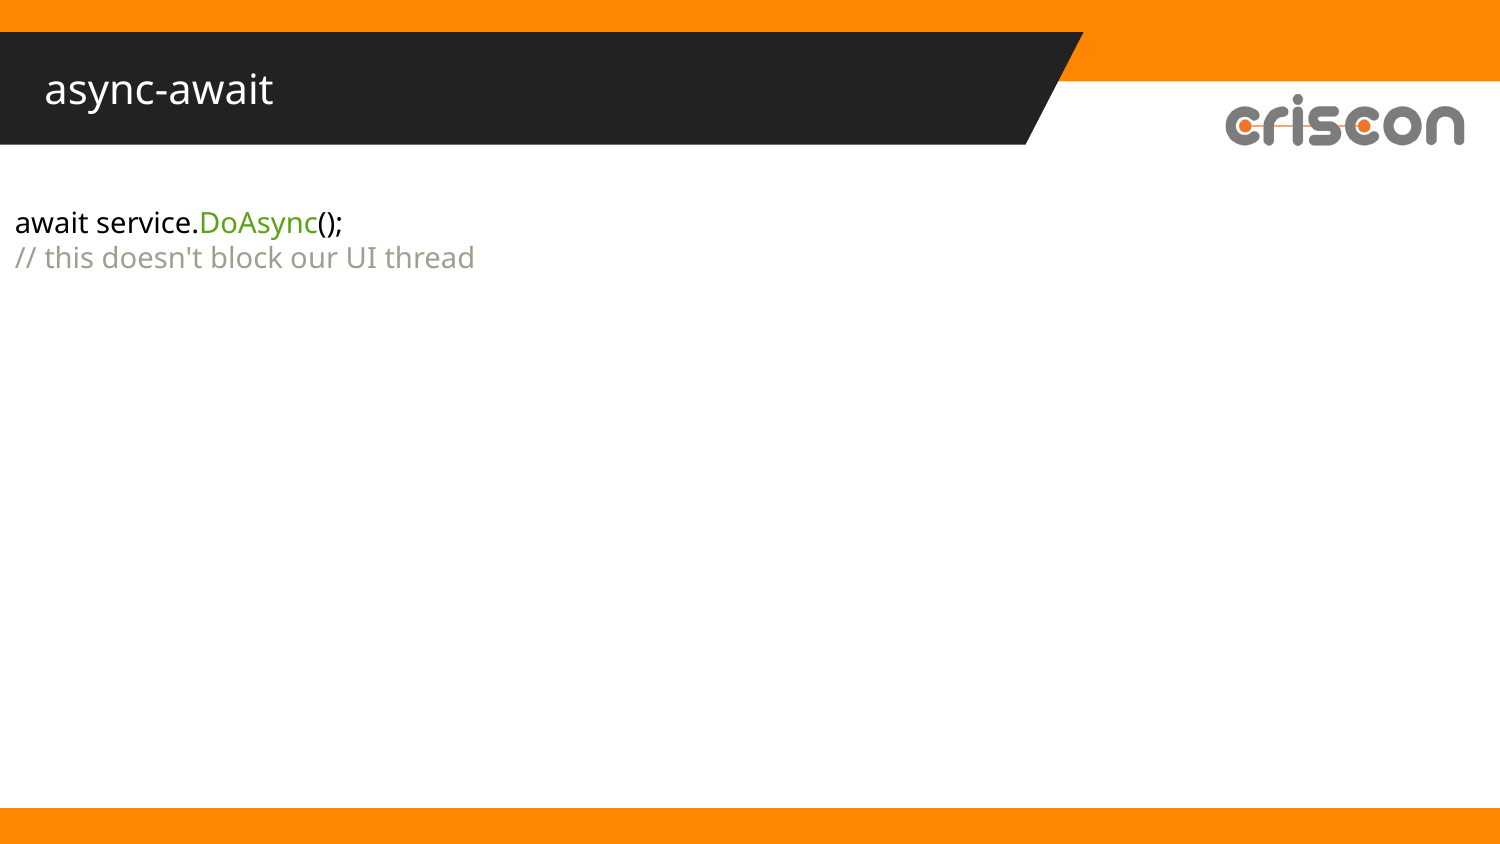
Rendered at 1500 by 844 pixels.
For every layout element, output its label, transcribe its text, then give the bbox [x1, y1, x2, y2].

picture [1190, 87, 1500, 154]
text_box await service.DoAsync(); // this doesn't block our UI thread [0, 197, 1500, 844]
title async-await [29, 30, 1133, 145]
